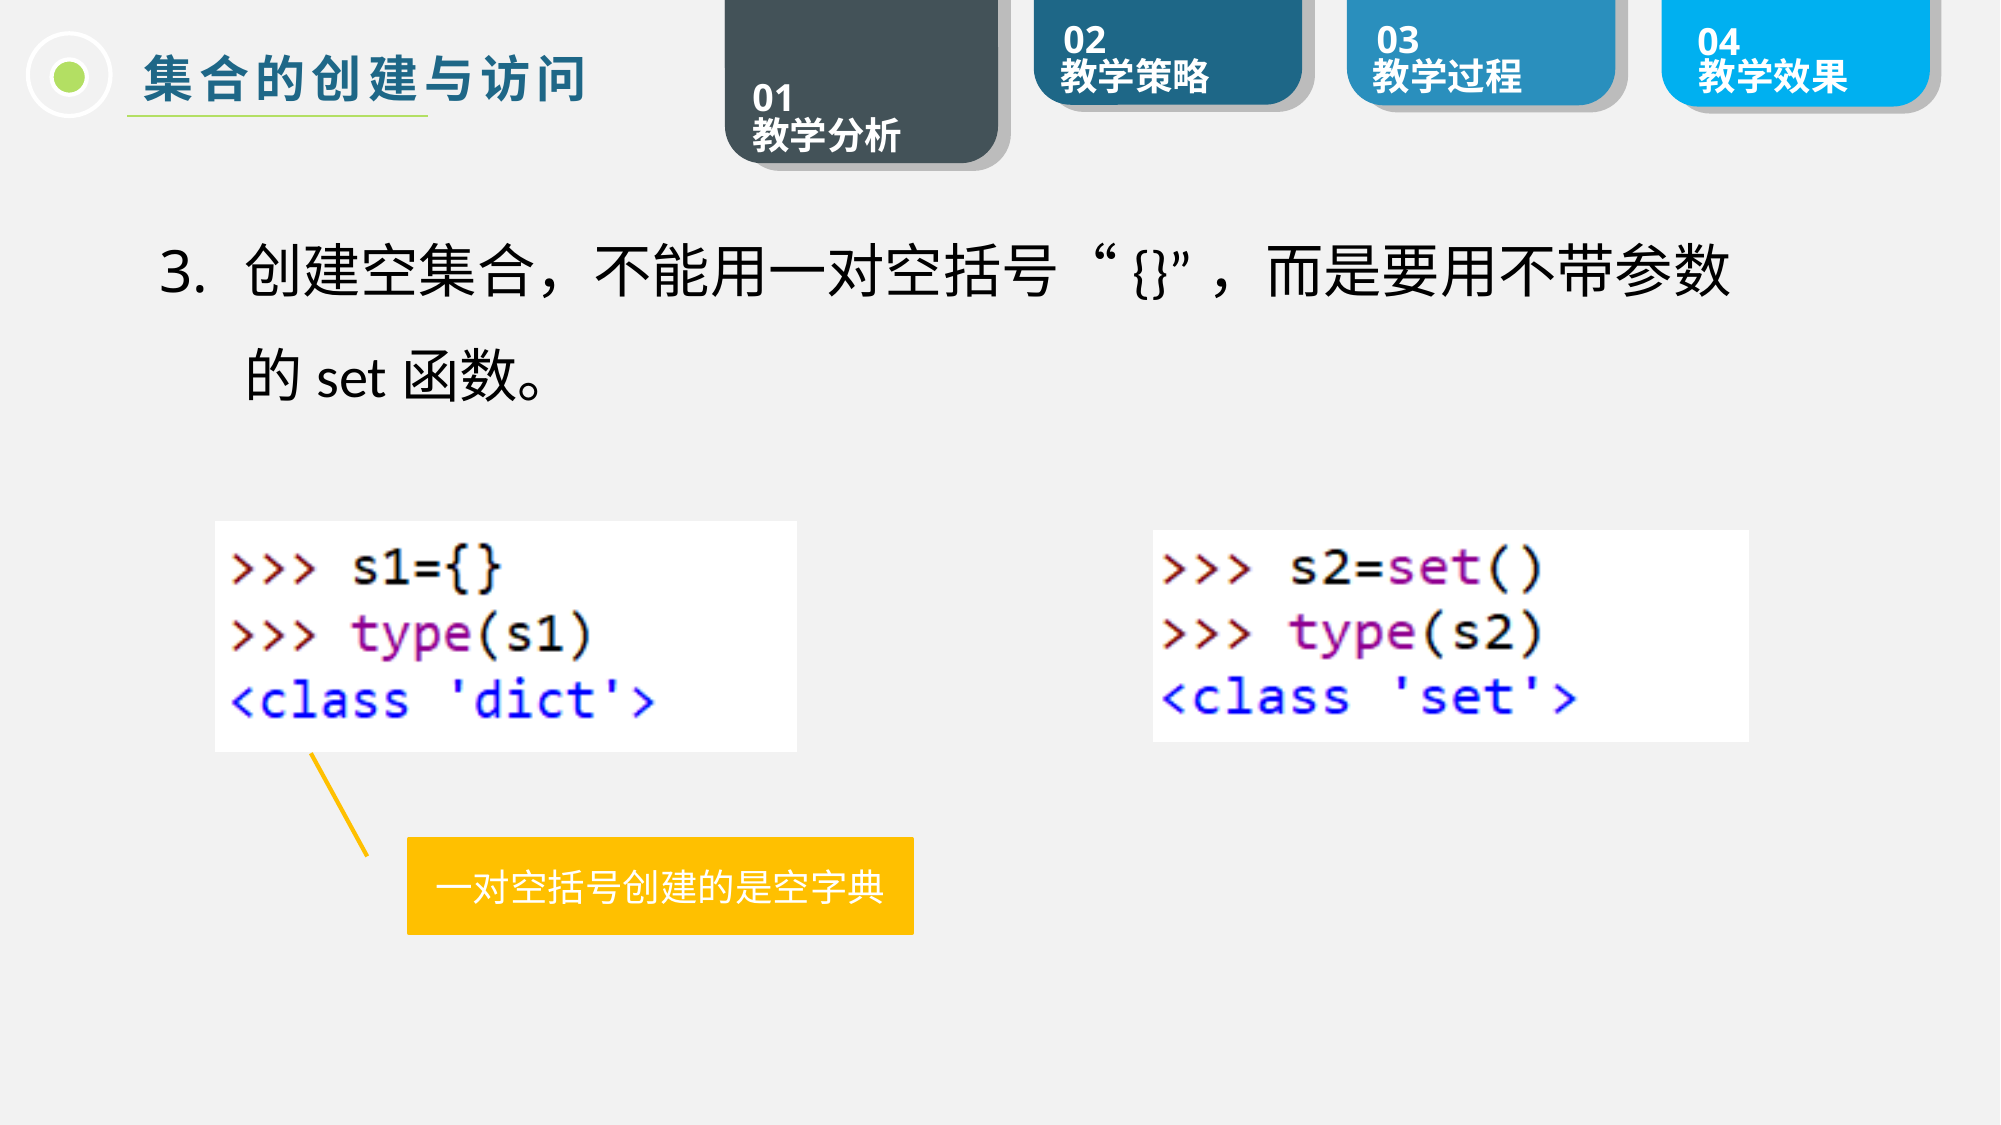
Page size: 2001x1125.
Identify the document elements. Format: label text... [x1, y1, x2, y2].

picture [215, 521, 797, 752]
picture [1153, 530, 1749, 742]
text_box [27, 33, 1097, 117]
text_box 一对空括号创建的是空字典 [312, 760, 370, 858]
text_box 一对空括号创建的是空字典 [407, 837, 914, 935]
text_box 创建空集合，不能用一对空括号“{}”，而是要用不带参数的set函数。 [145, 191, 1771, 522]
